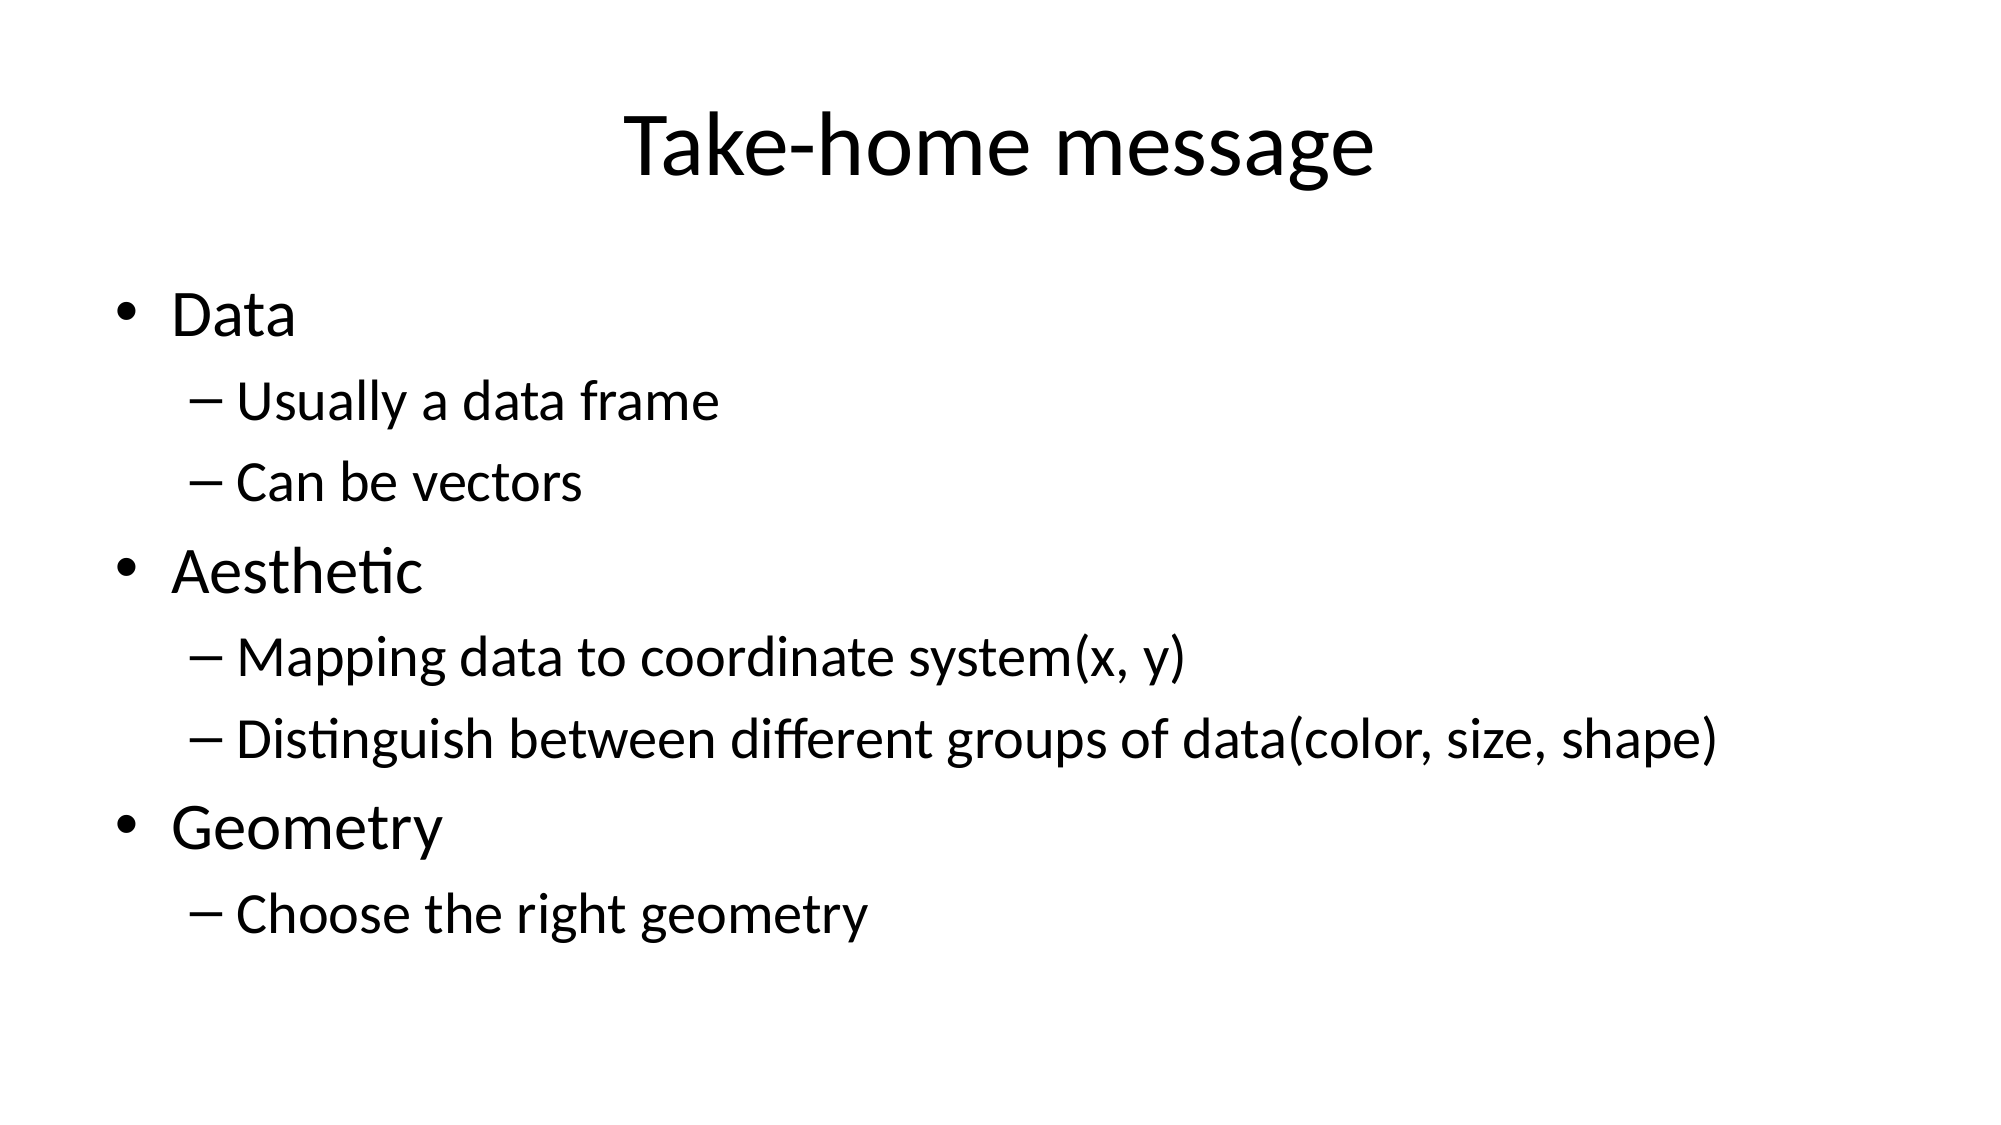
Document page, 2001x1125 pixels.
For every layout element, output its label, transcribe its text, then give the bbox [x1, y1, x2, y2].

title Take-home message [99, 45, 1900, 233]
list Data Usually a data frame Can be vectors Aesthetic Mapping data to coordinate system(x, y) Distinguish between different groups of data(color, size, shape) Geometry Choose the right geometry [99, 262, 1900, 1005]
